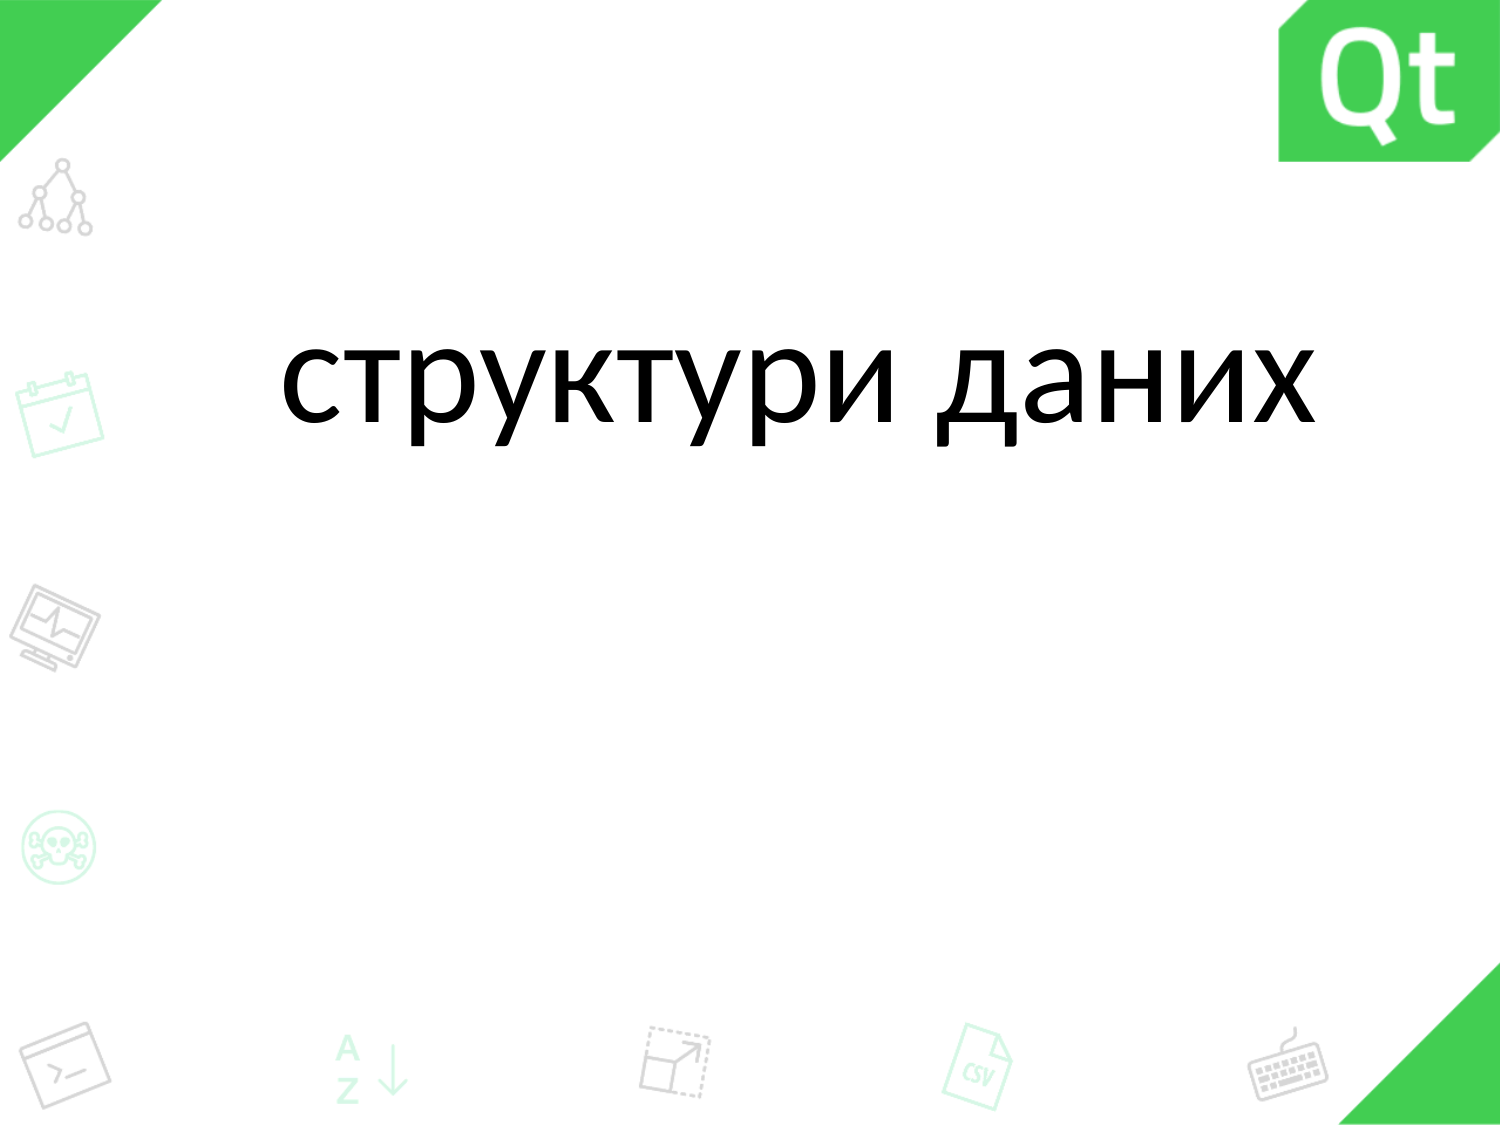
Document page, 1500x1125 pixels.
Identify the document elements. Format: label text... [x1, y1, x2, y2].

title структури даних [182, 112, 1416, 613]
picture [0, 0, 1500, 1125]
